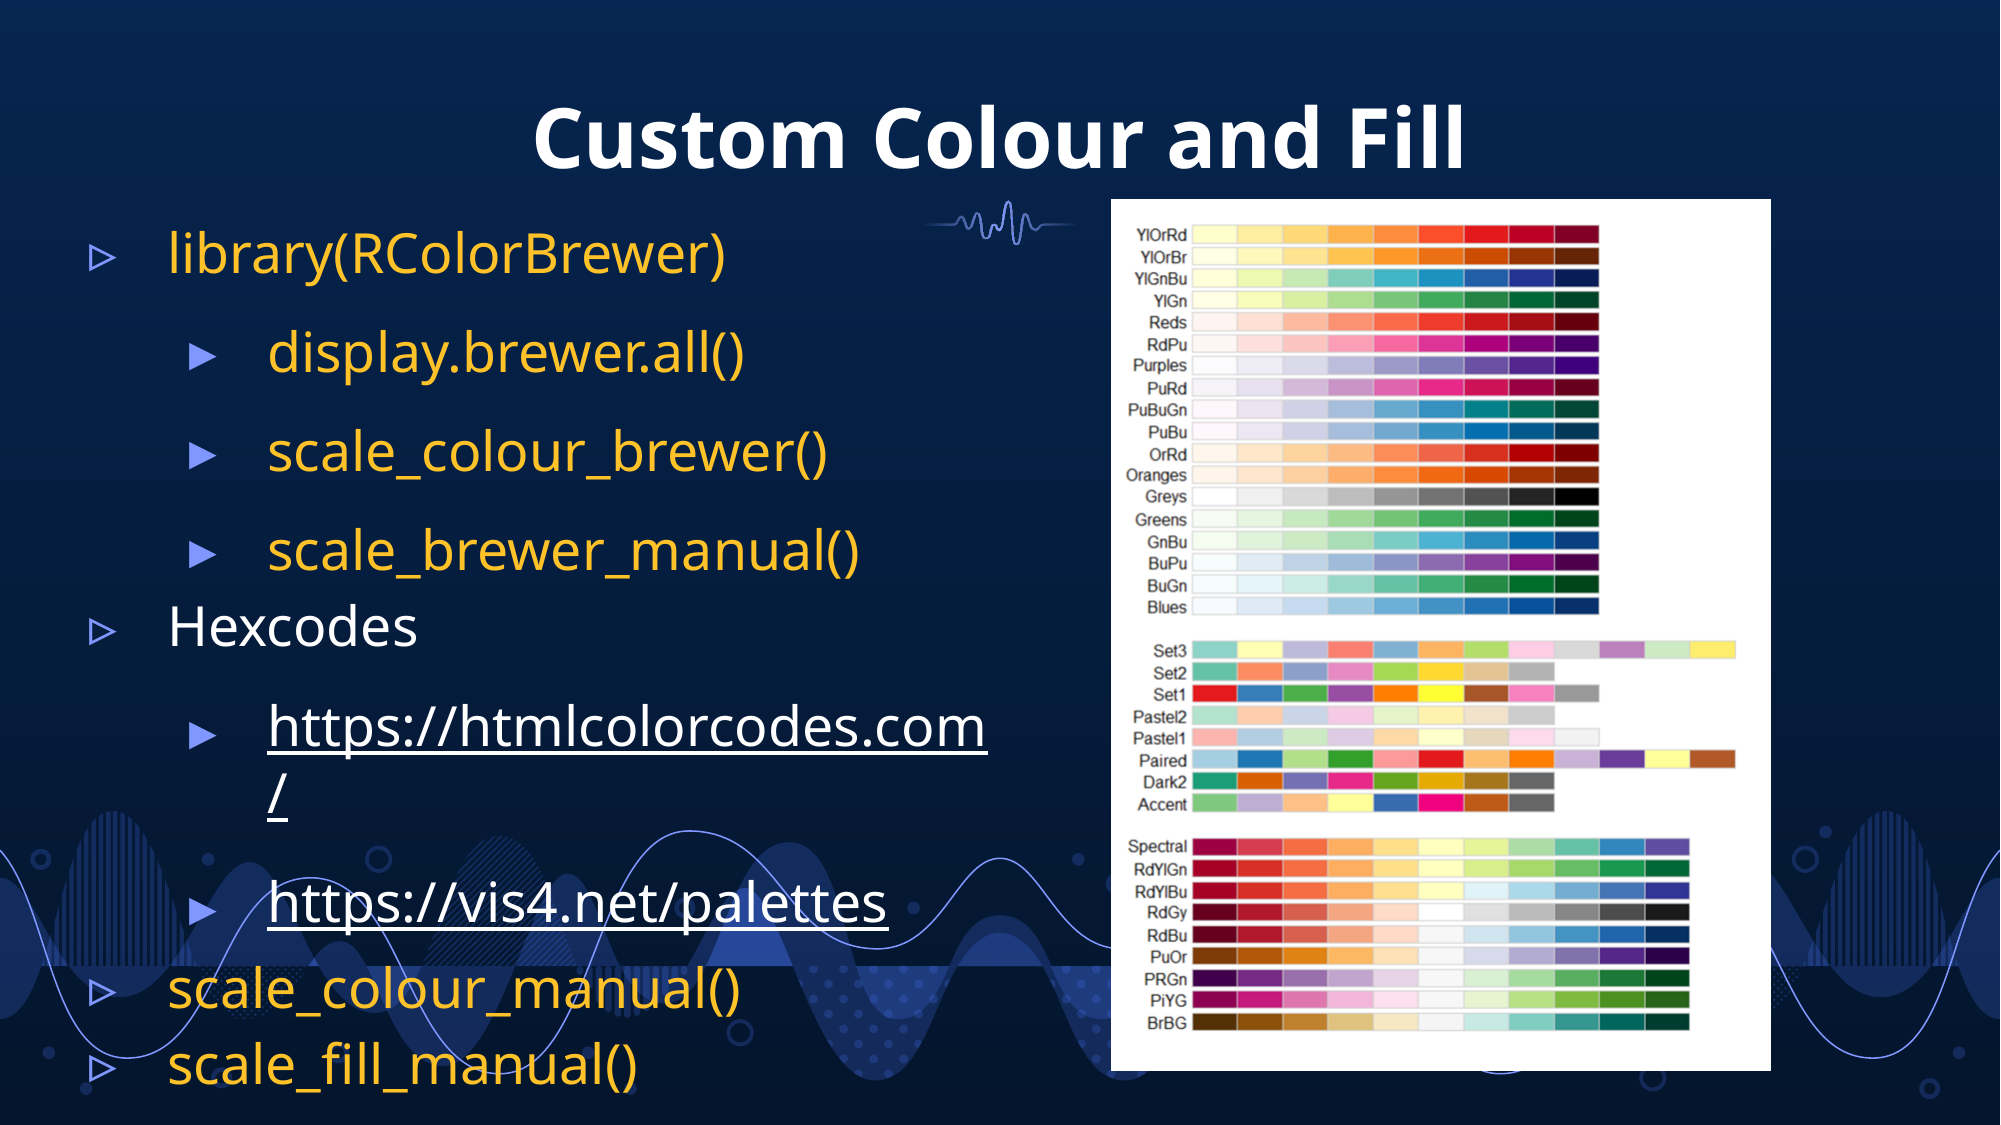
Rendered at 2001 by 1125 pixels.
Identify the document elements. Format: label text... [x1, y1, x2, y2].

list library(RColorBrewer) display.brewer.all() scale_colour_brewer() scale_brewer_manual() Hexcodes https://htmlcolorcodes.com/ https://vis4.net/palettes scale_colour_manual() scale_fill_manual() [67, 208, 1000, 807]
title Custom Colour and Fill [271, 99, 1729, 187]
picture [1110, 199, 1772, 1072]
